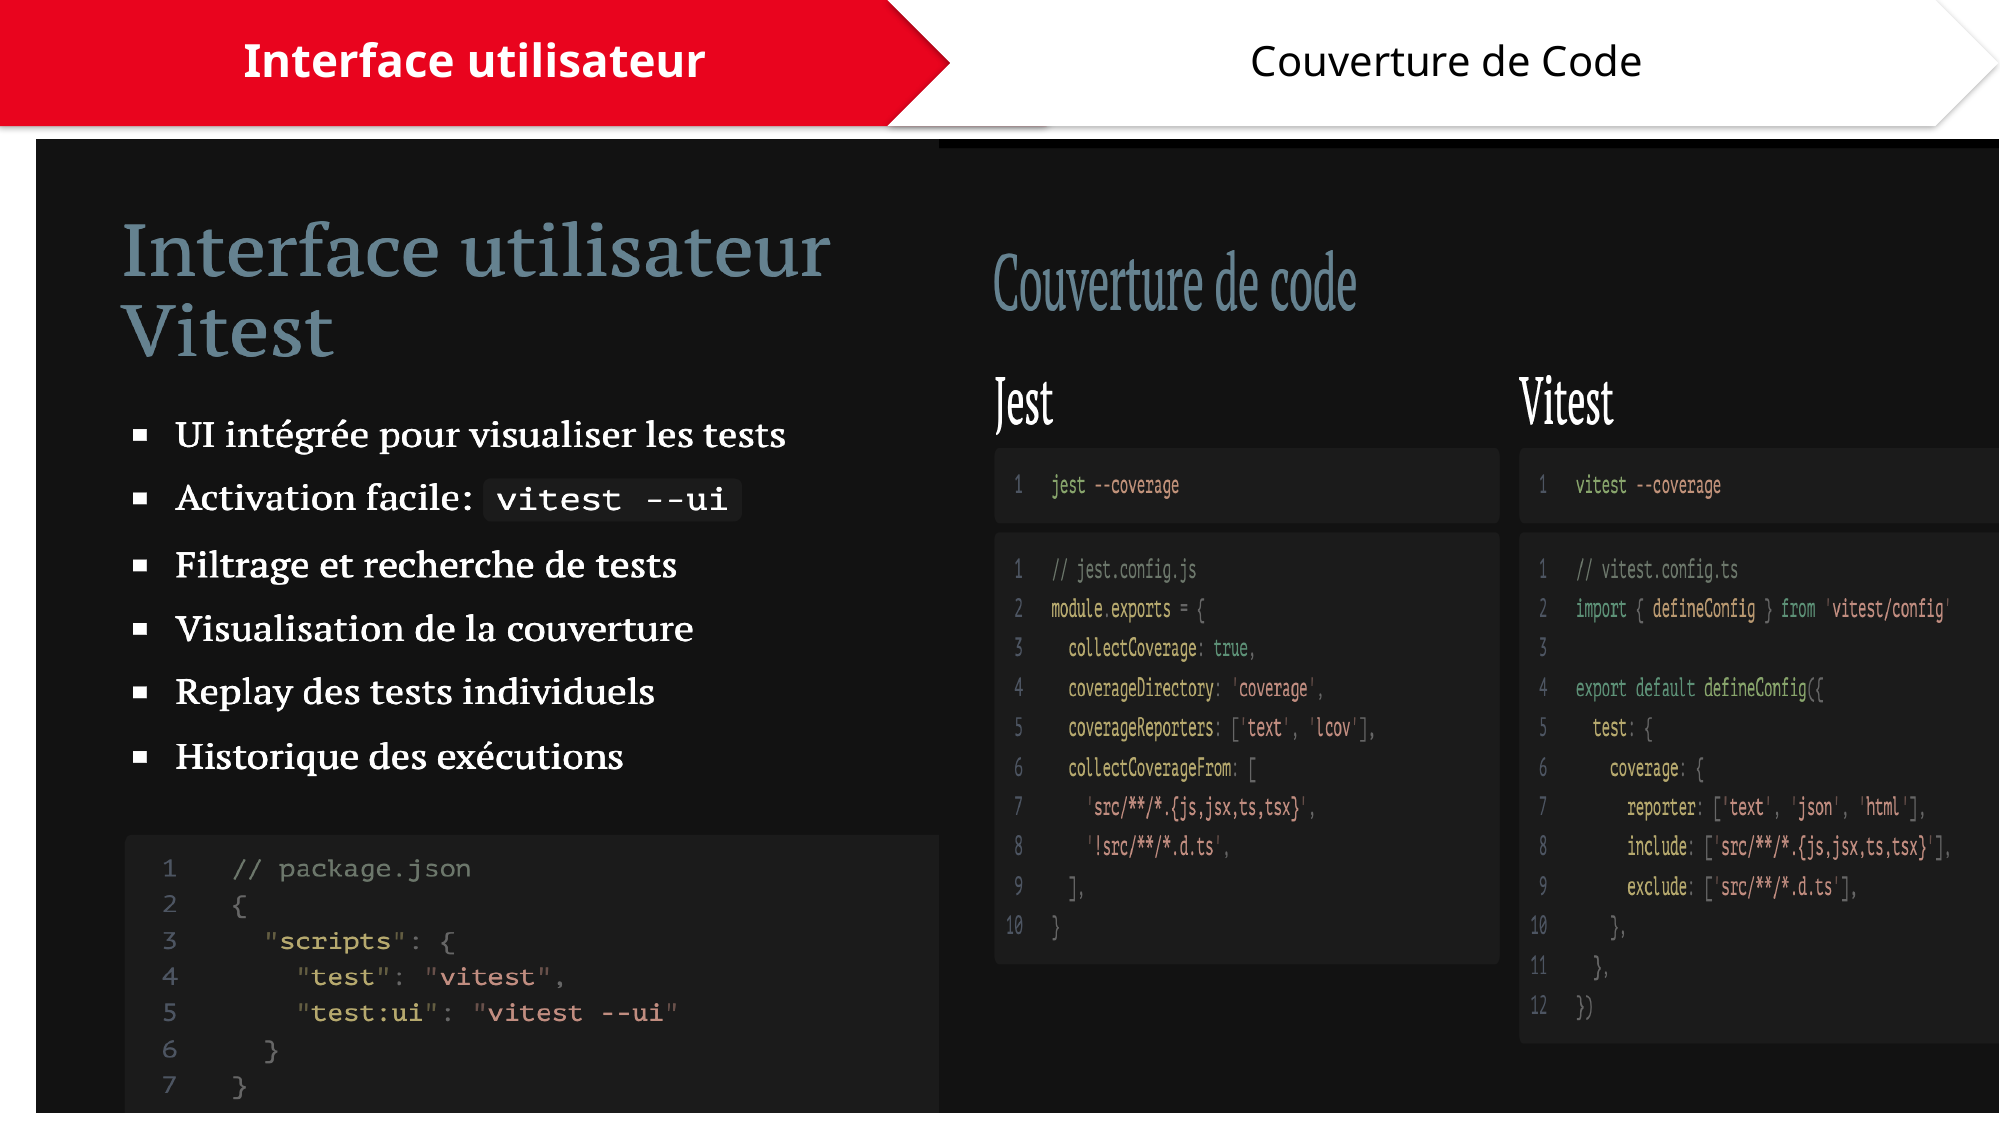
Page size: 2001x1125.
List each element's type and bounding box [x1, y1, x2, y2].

text_box [0, 0, 1999, 127]
picture [35, 139, 1999, 1113]
